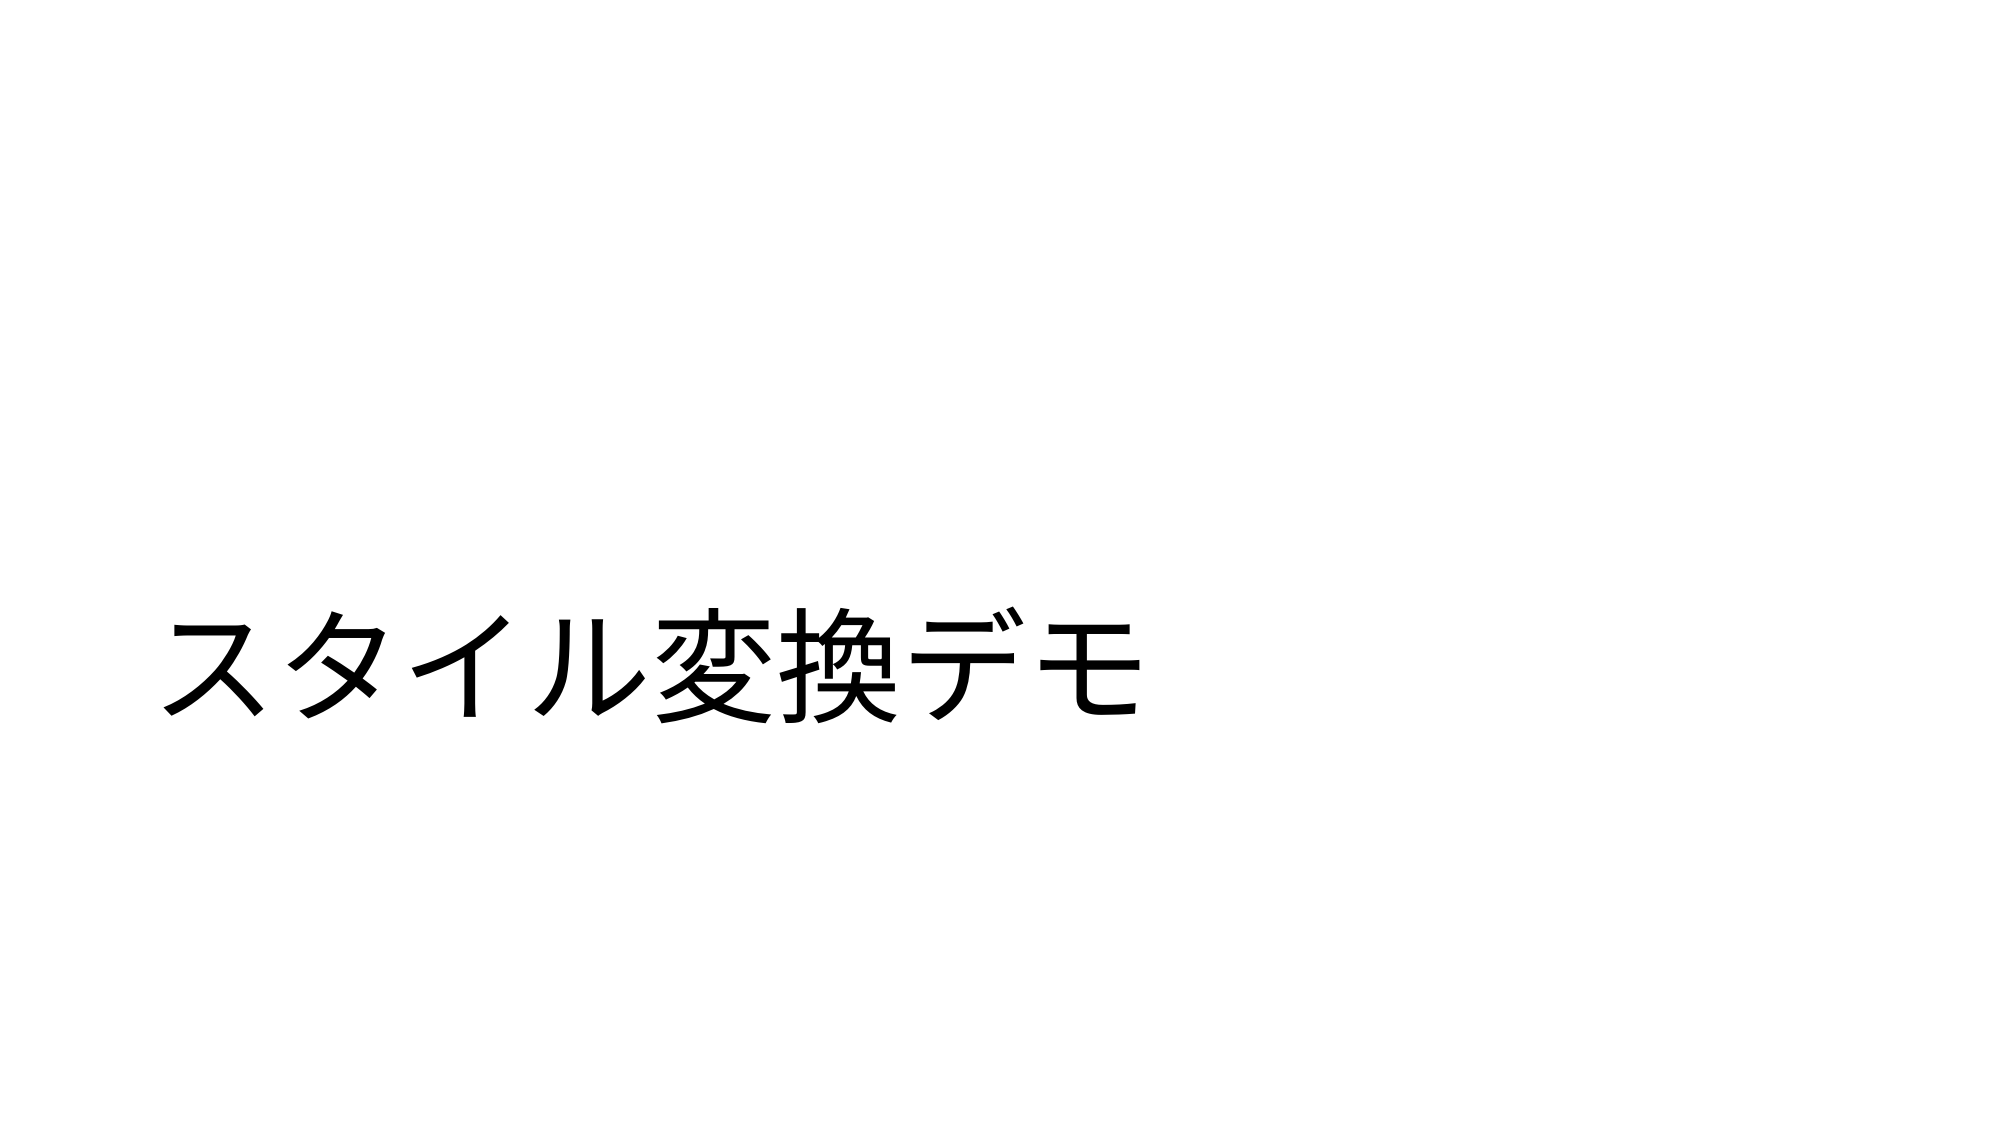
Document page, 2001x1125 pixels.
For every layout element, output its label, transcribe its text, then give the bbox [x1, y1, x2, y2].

title スタイル変換デモ [136, 280, 1862, 749]
